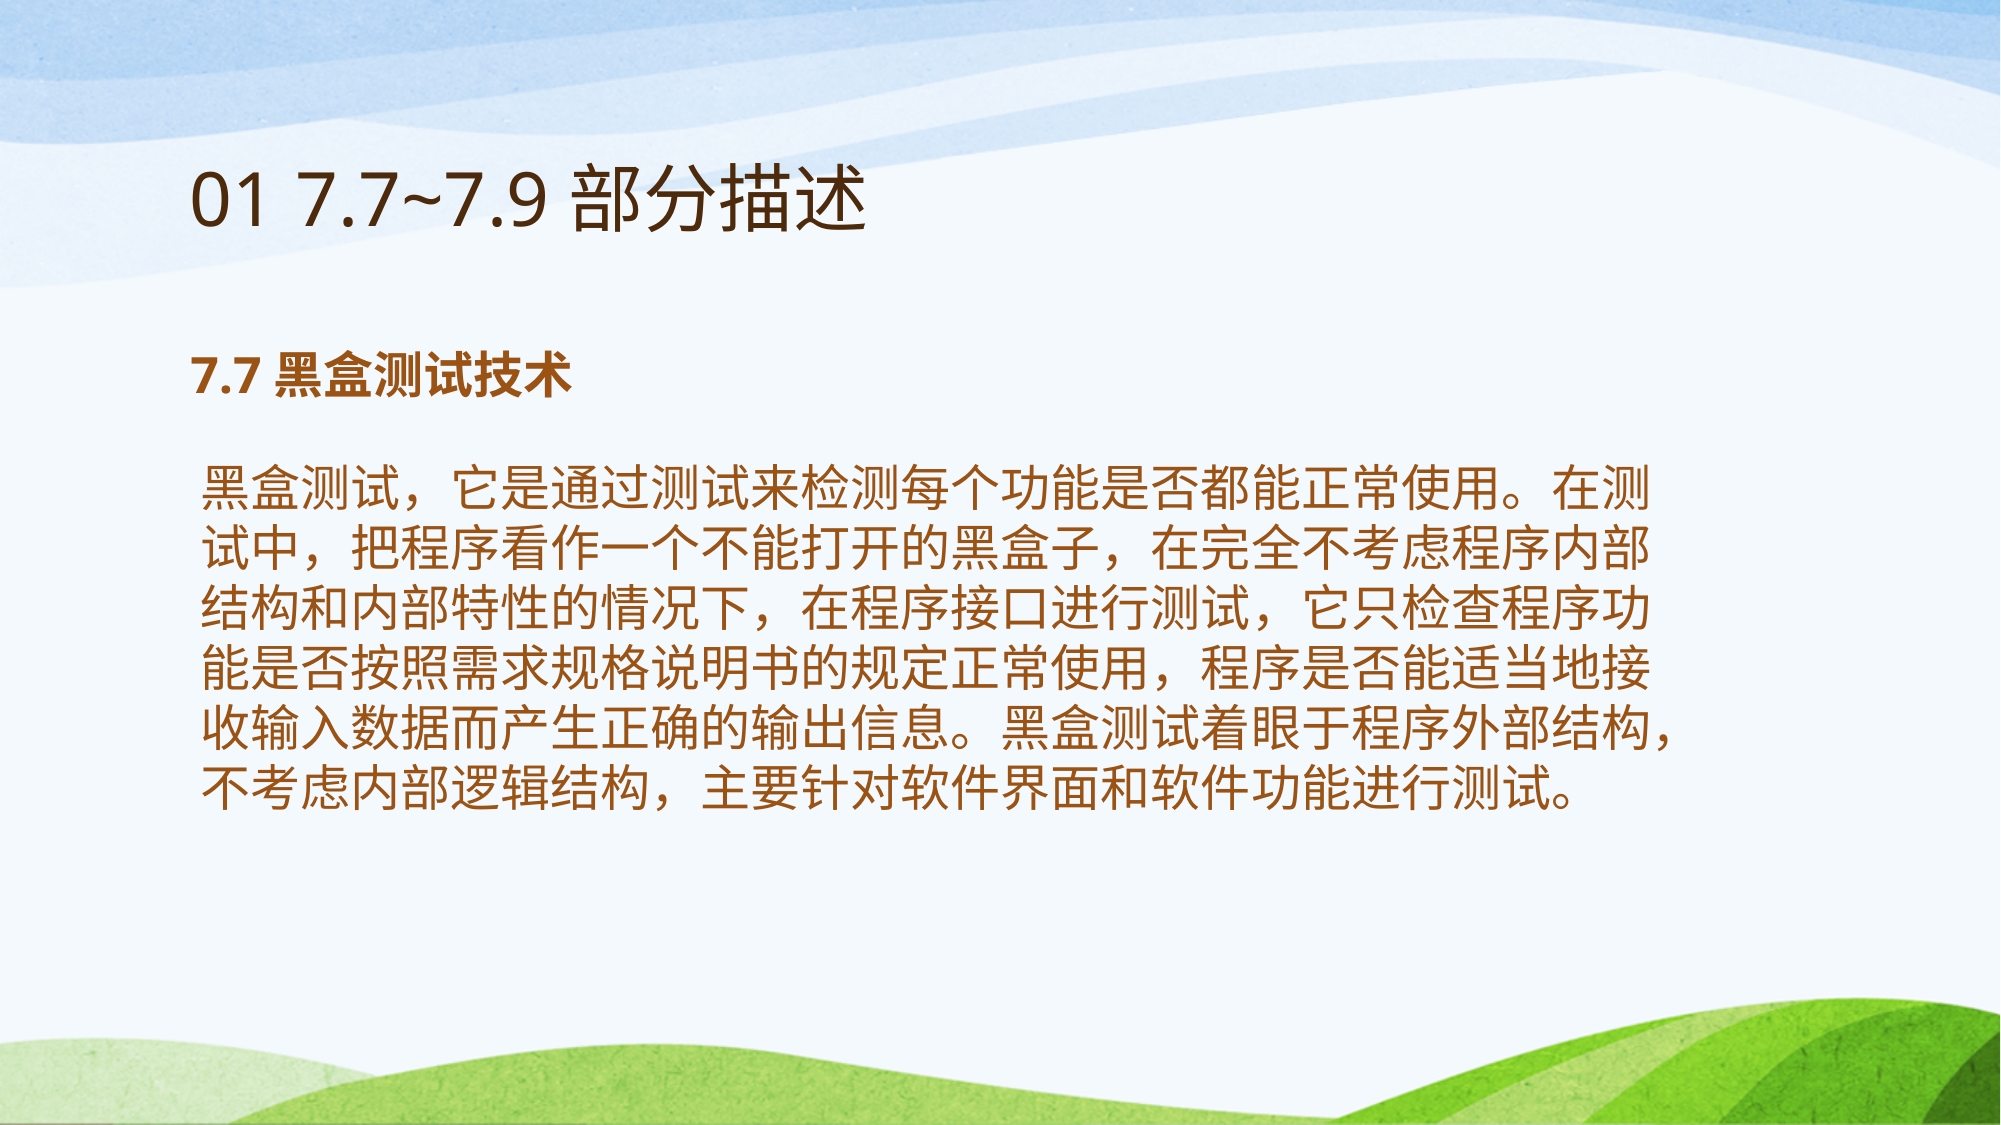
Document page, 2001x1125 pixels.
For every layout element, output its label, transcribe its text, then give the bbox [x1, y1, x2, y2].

list 7.7黑盒测试技术 [175, 275, 989, 411]
title 01 7.7~7.9部分描述 [174, 50, 1825, 250]
list 黑盒测试，它是通过测试来检测每个功能是否都能正常使用。在测试中，把程序看作一个不能打开的黑盒子，在完全不考虑程序内部结构和内部特性的情况下，在程序接口进行测试，它只检查程序功能是否按照需求规格说明书的规定正常使用，程序是否能适当地接收输入数据而产生正确的输出信息。黑盒测试着眼于程序外部结构，不考虑内部逻辑结构，主要针对软件界面和软件功能进行测试。 [185, 448, 1694, 1020]
picture [0, 0, 2001, 1125]
